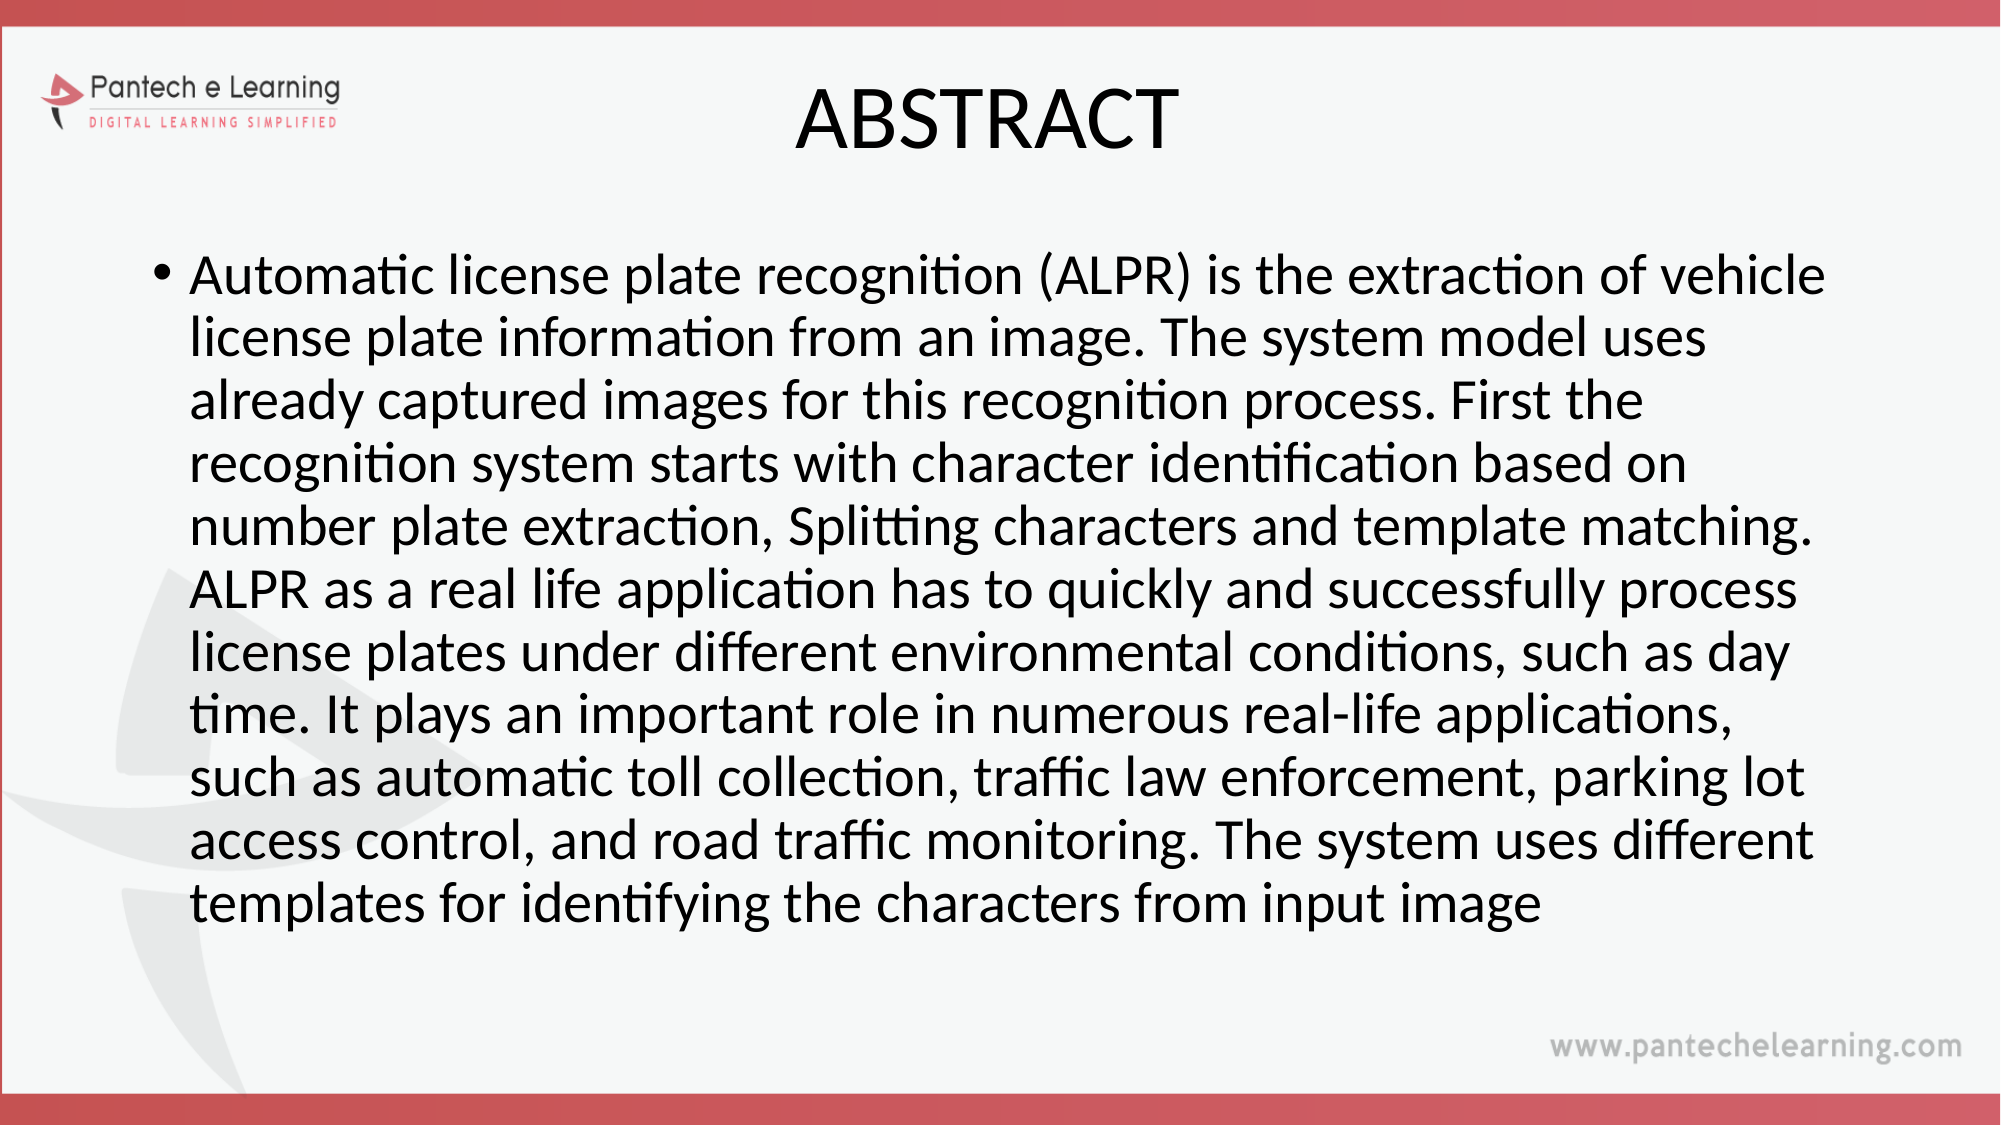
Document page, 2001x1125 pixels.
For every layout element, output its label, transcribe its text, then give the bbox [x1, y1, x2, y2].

title ABSTRACT [137, 59, 1863, 178]
picture [0, 0, 2001, 1125]
list Automatic license plate recognition (ALPR) is the extraction of vehicle license plate information from an image. The system model uses already captured images for this recognition process. First the recognition system starts with character identification based on number plate extraction, Splitting characters and template matching. ALPR as a real life application has to quickly and successfully process license plates under different environmental conditions, such as day time. It plays an important role in numerous real-life applications, such as automatic toll collection, traffic law enforcement, parking lot access control, and road traffic monitoring. The system uses different templates for identifying the characters from input image [137, 236, 1863, 966]
